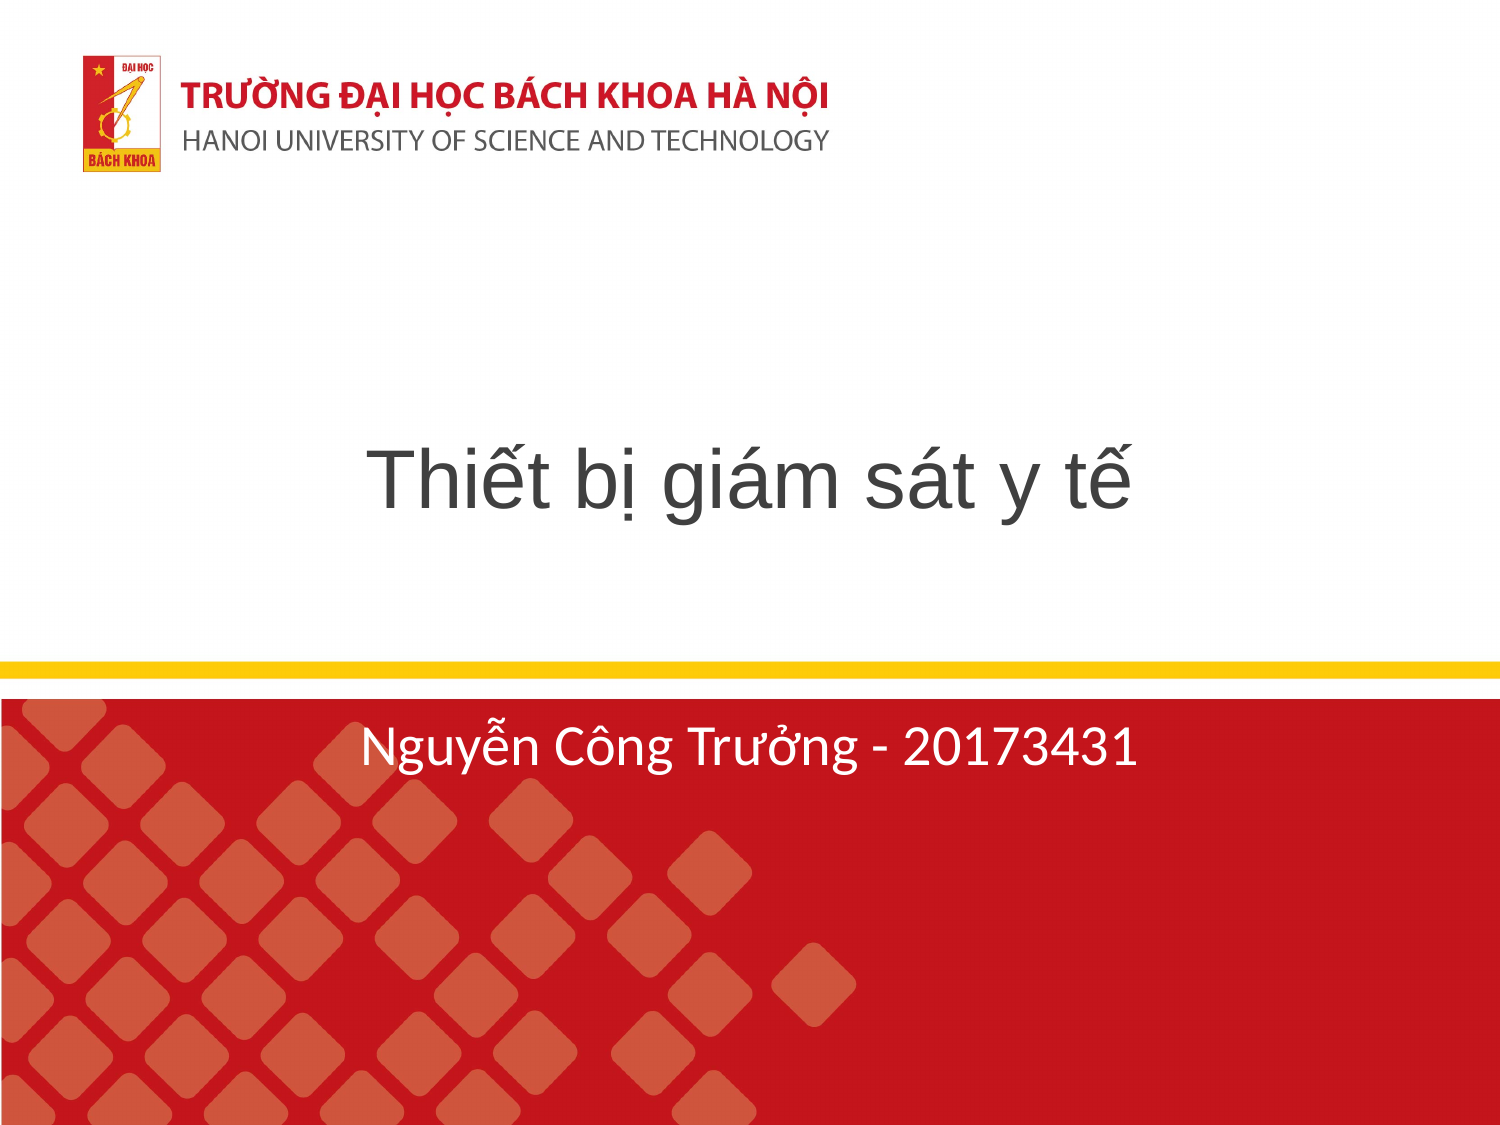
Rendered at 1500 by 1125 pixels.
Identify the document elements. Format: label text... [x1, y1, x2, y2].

title Thiết bị giám sát y tế [187, 252, 1313, 644]
picture [0, 0, 1500, 1125]
subtitle Nguyễn Công Trưởng - 20173431 [187, 707, 1313, 980]
